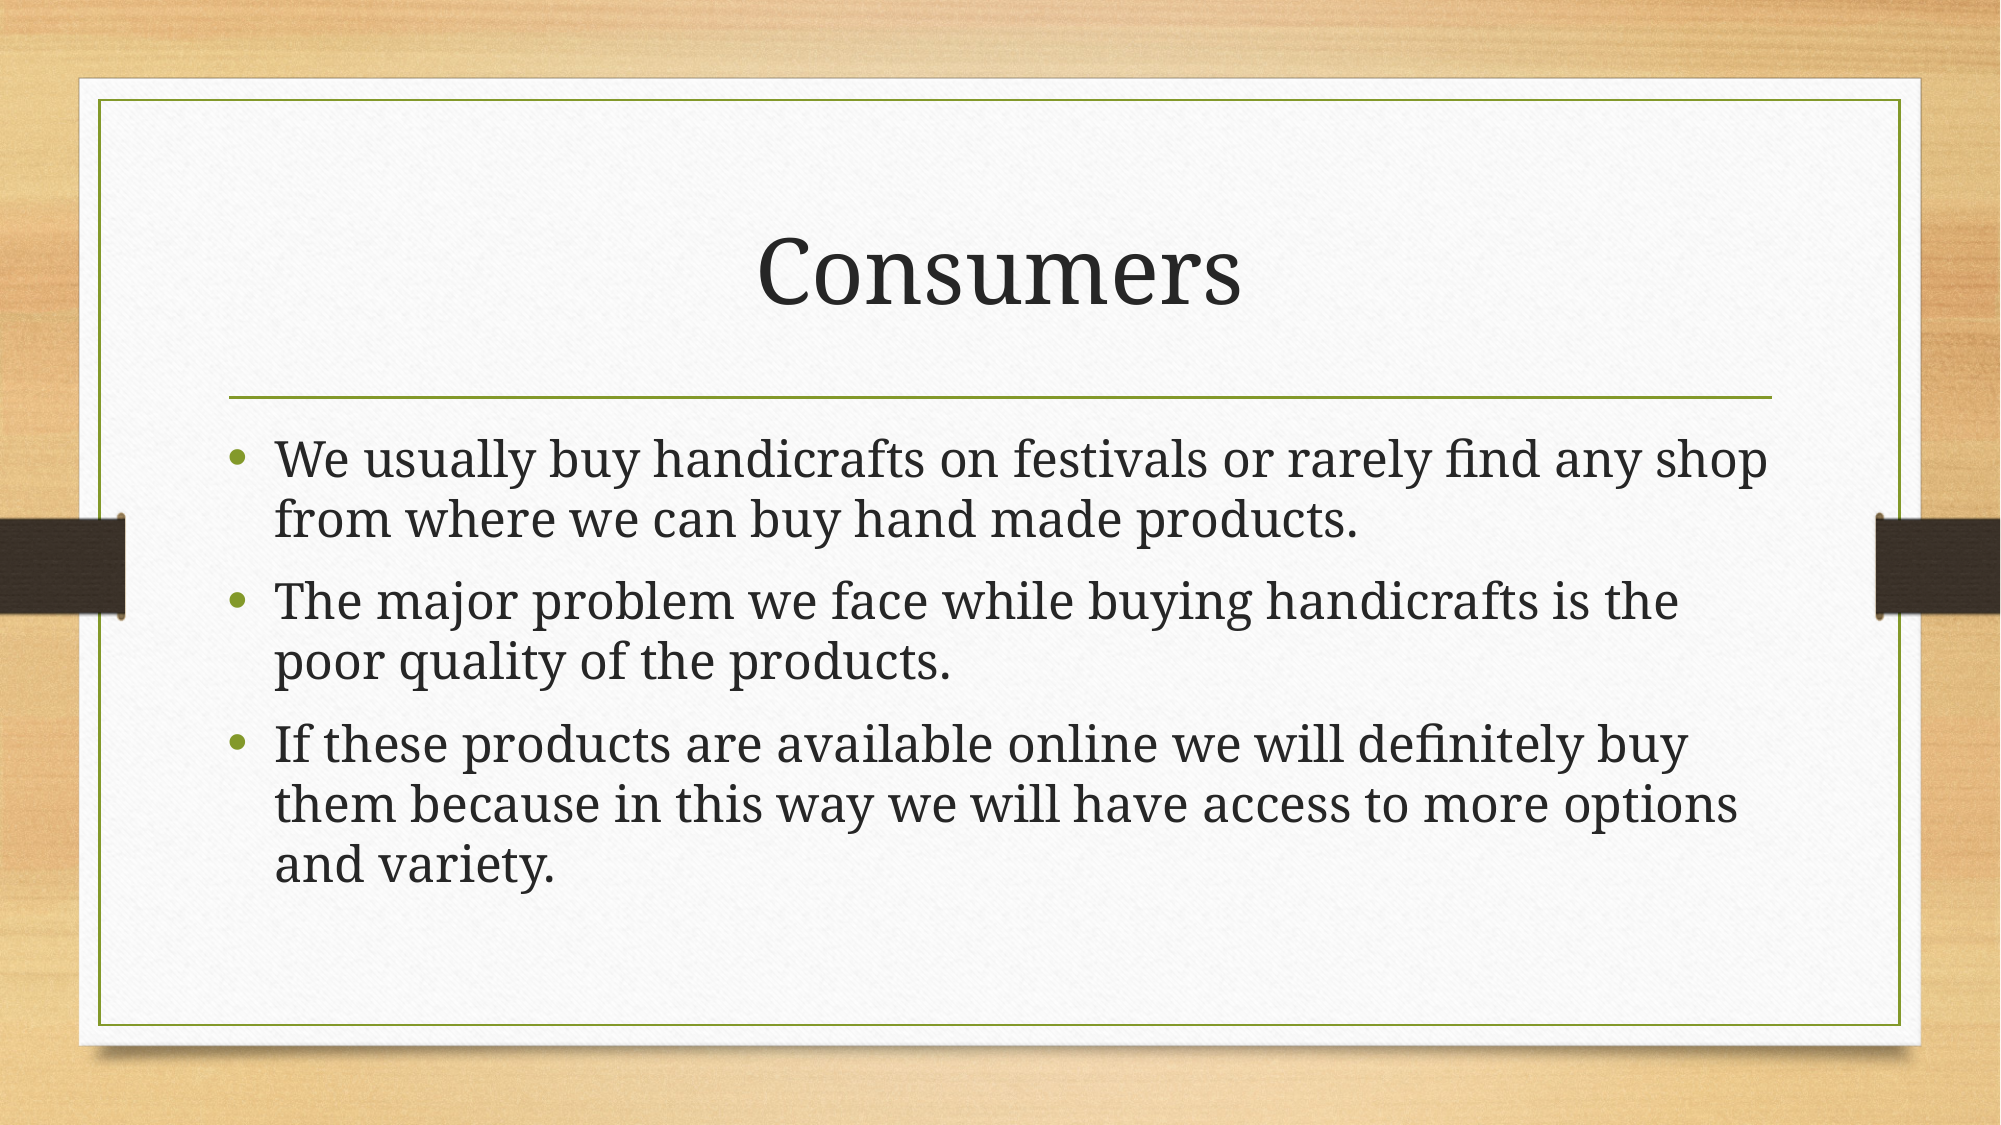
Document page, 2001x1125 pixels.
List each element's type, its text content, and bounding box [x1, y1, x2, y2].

title Consumers [212, 161, 1788, 375]
picture [0, 0, 2001, 1125]
list We usually buy handicrafts on festivals or rarely find any shop from where we can buy hand made products. The major problem we face while buying handicrafts is the poor quality of the products. If these products are available online we will definitely buy them because in this way we will have access to more options and variety. [212, 419, 1788, 964]
